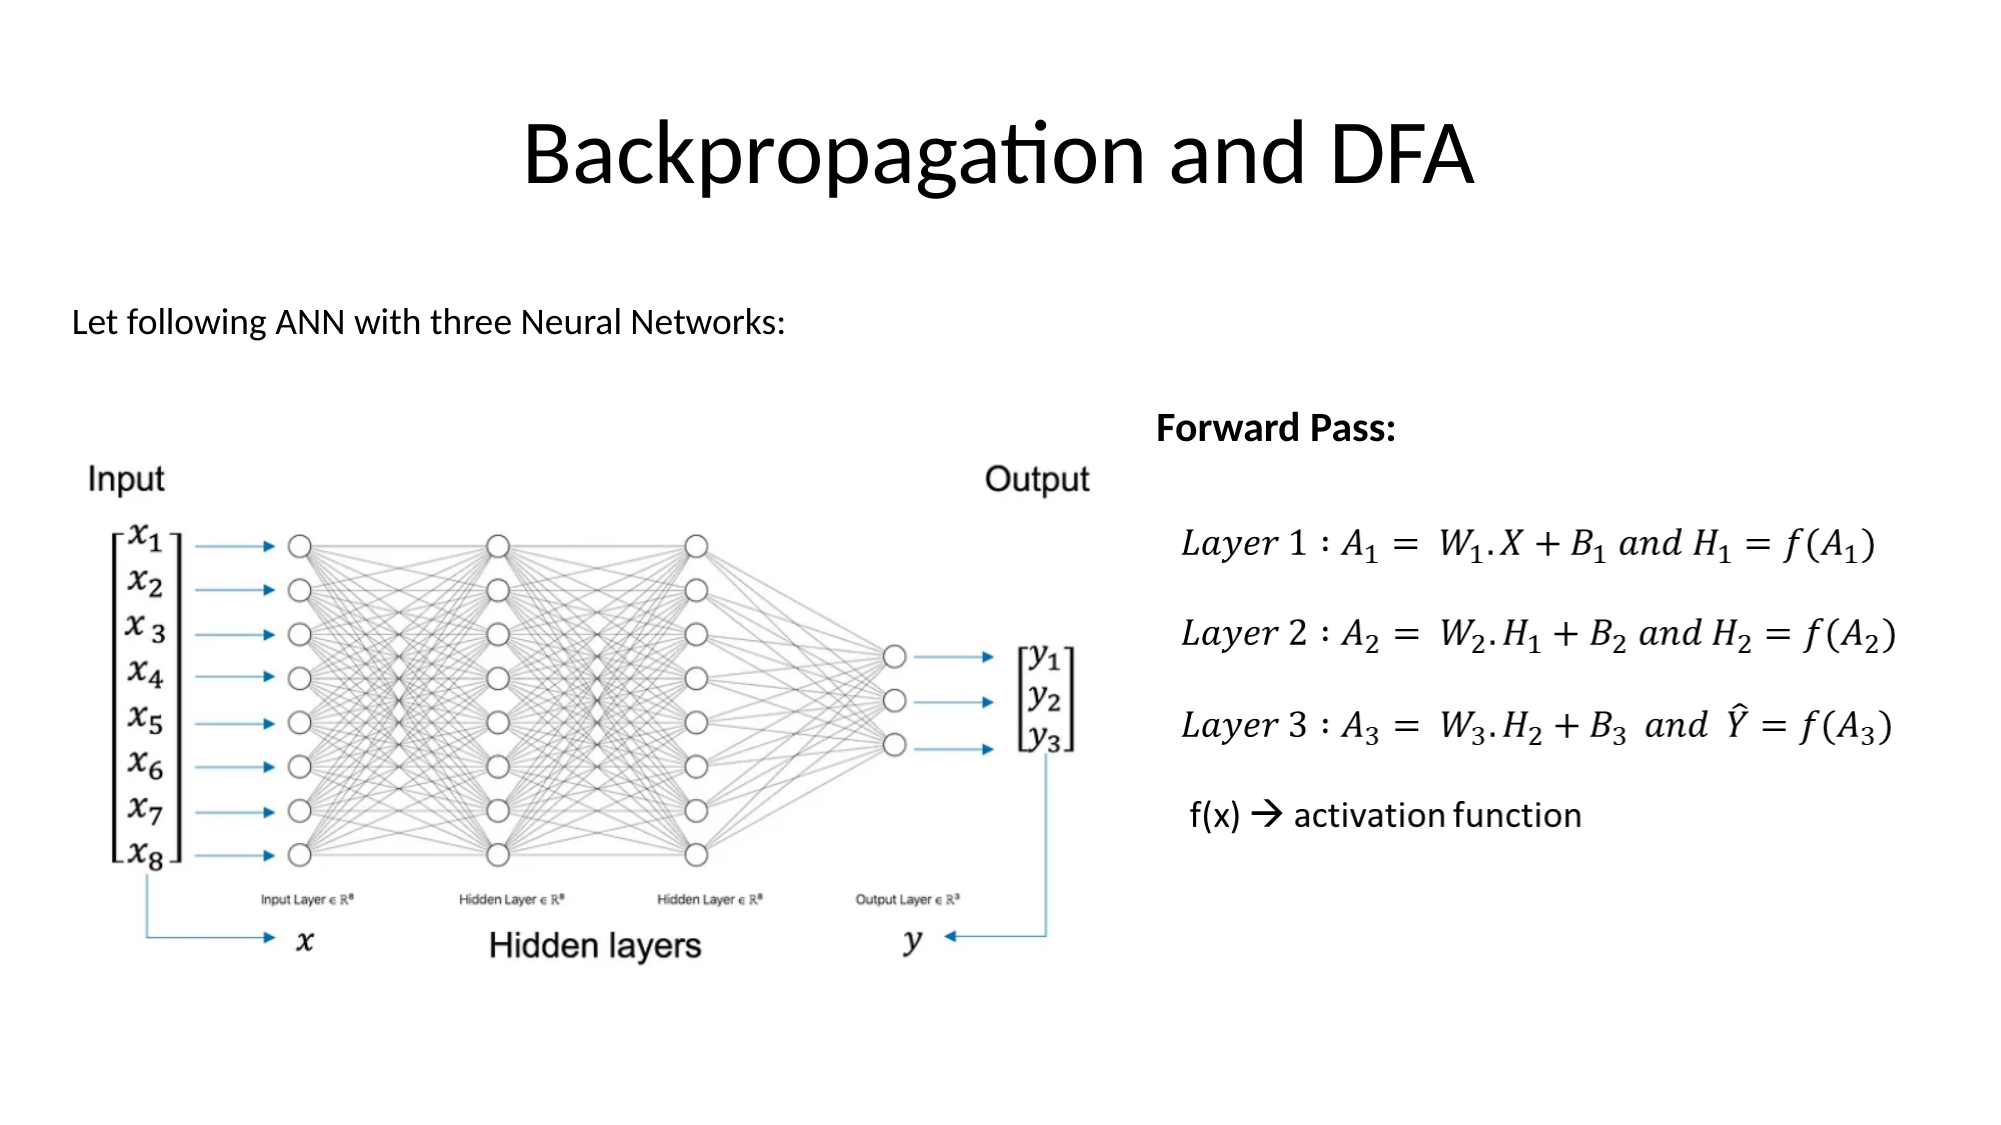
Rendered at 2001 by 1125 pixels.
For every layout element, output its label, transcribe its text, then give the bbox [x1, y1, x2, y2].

text_box Forward Pass: [1141, 392, 1445, 458]
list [56, 377, 1123, 986]
text_box Let following ANN with three Neural Networks: [56, 289, 815, 350]
text_box [1165, 512, 2000, 851]
title Backpropagation and DFA [137, 45, 1863, 263]
